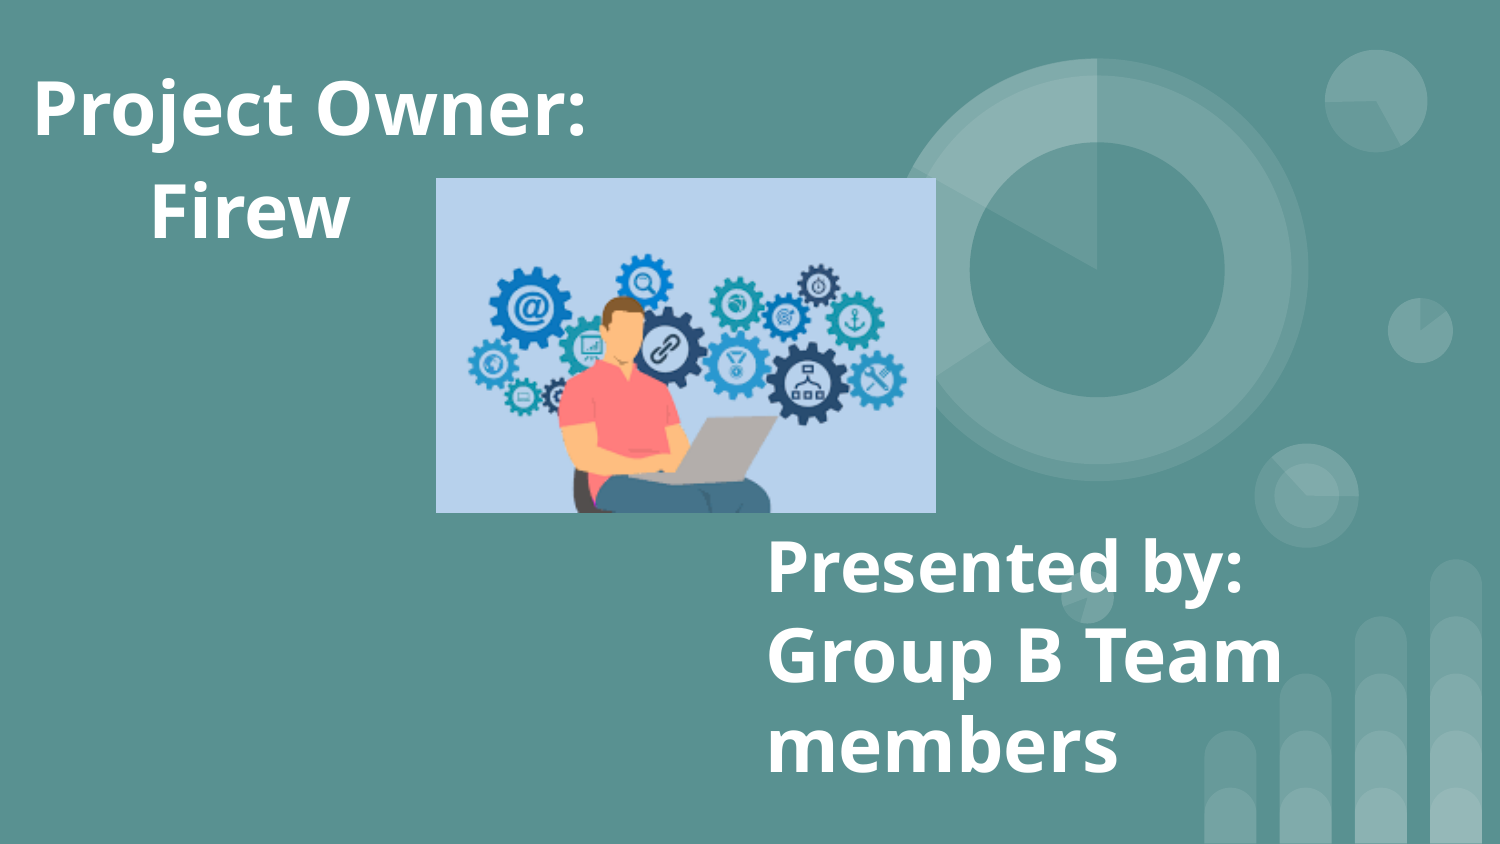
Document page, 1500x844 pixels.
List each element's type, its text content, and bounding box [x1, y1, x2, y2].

text_box Presented by: Group B Team members [750, 507, 1500, 803]
title Project Owner: Firew [16, 9, 646, 307]
picture [436, 177, 936, 513]
